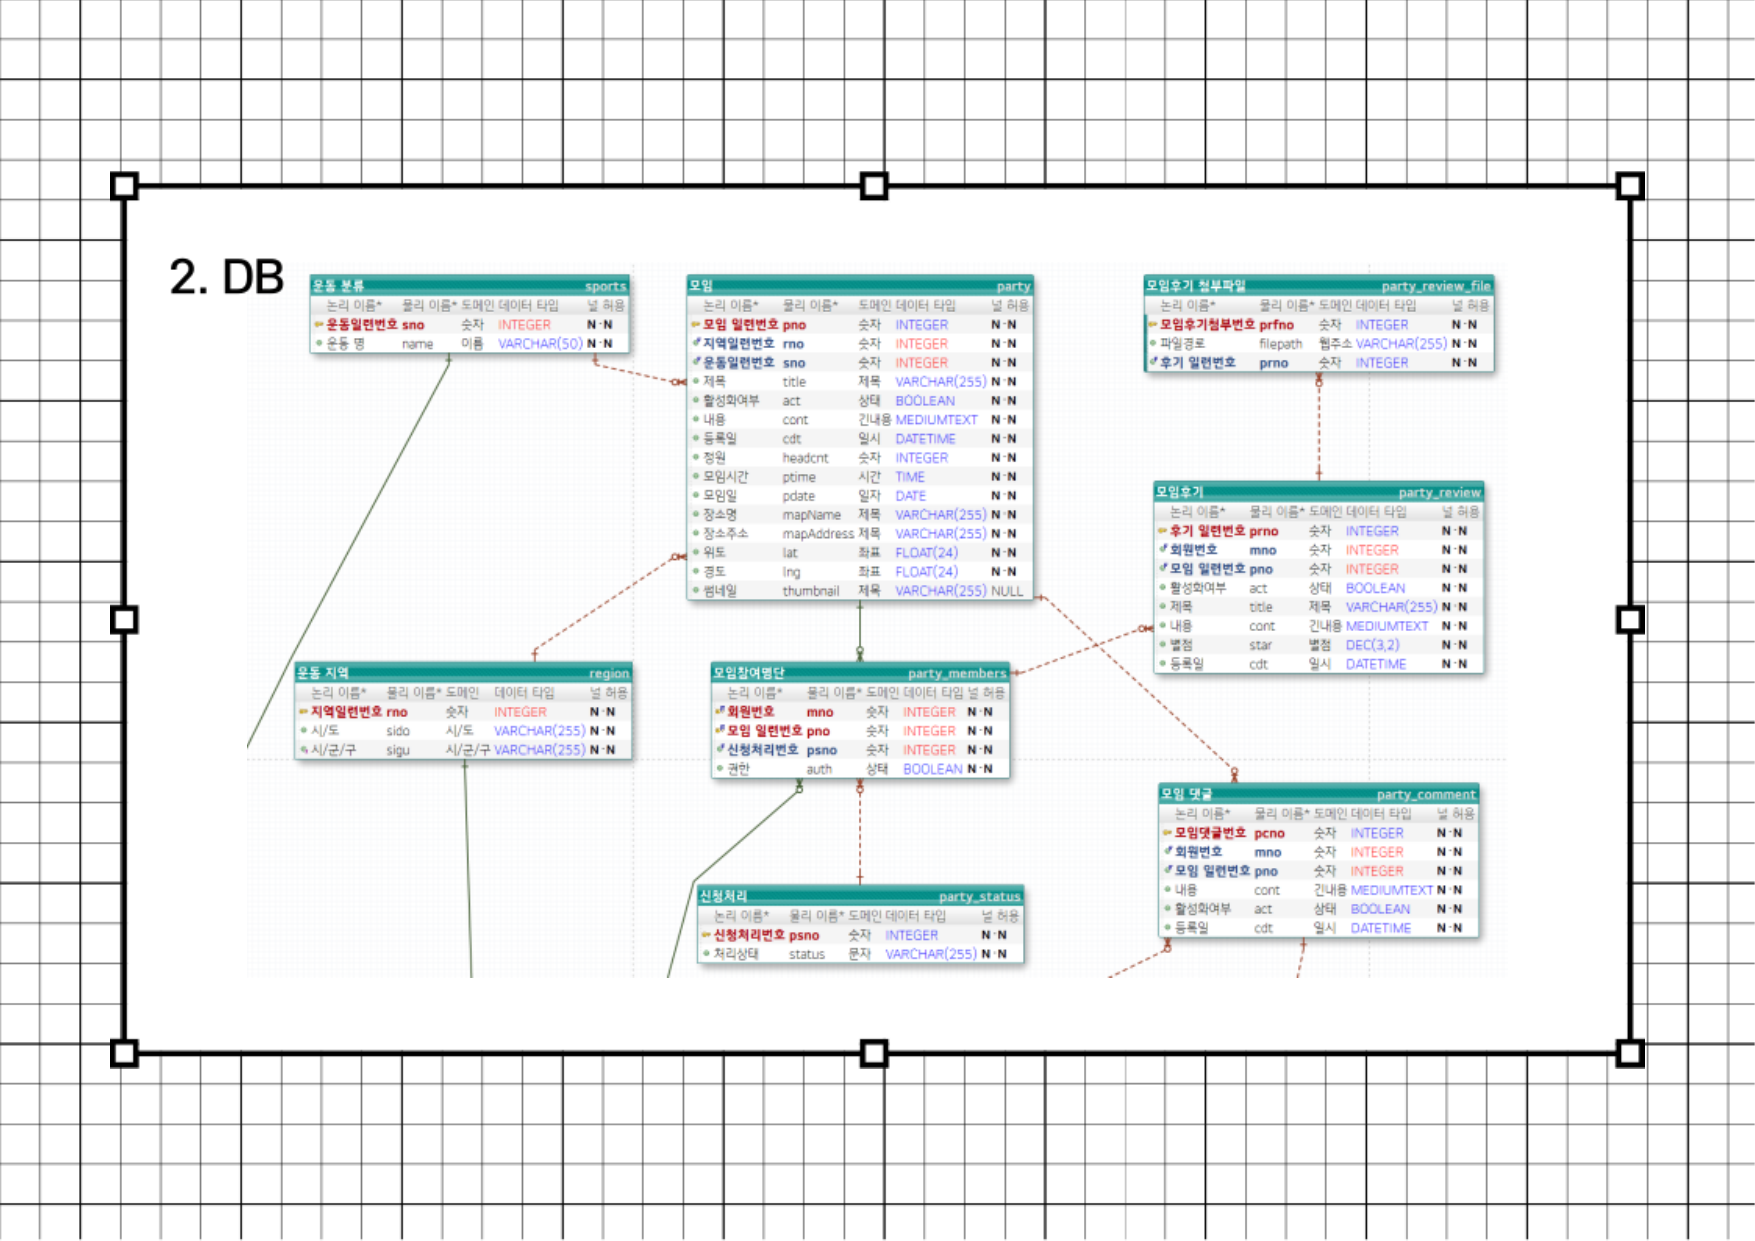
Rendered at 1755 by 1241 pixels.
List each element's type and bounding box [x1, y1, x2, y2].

text_box [109, 171, 1645, 1069]
picture [161, 229, 307, 315]
text_box [0, 0, 1755, 1241]
text_box [247, 262, 1508, 978]
